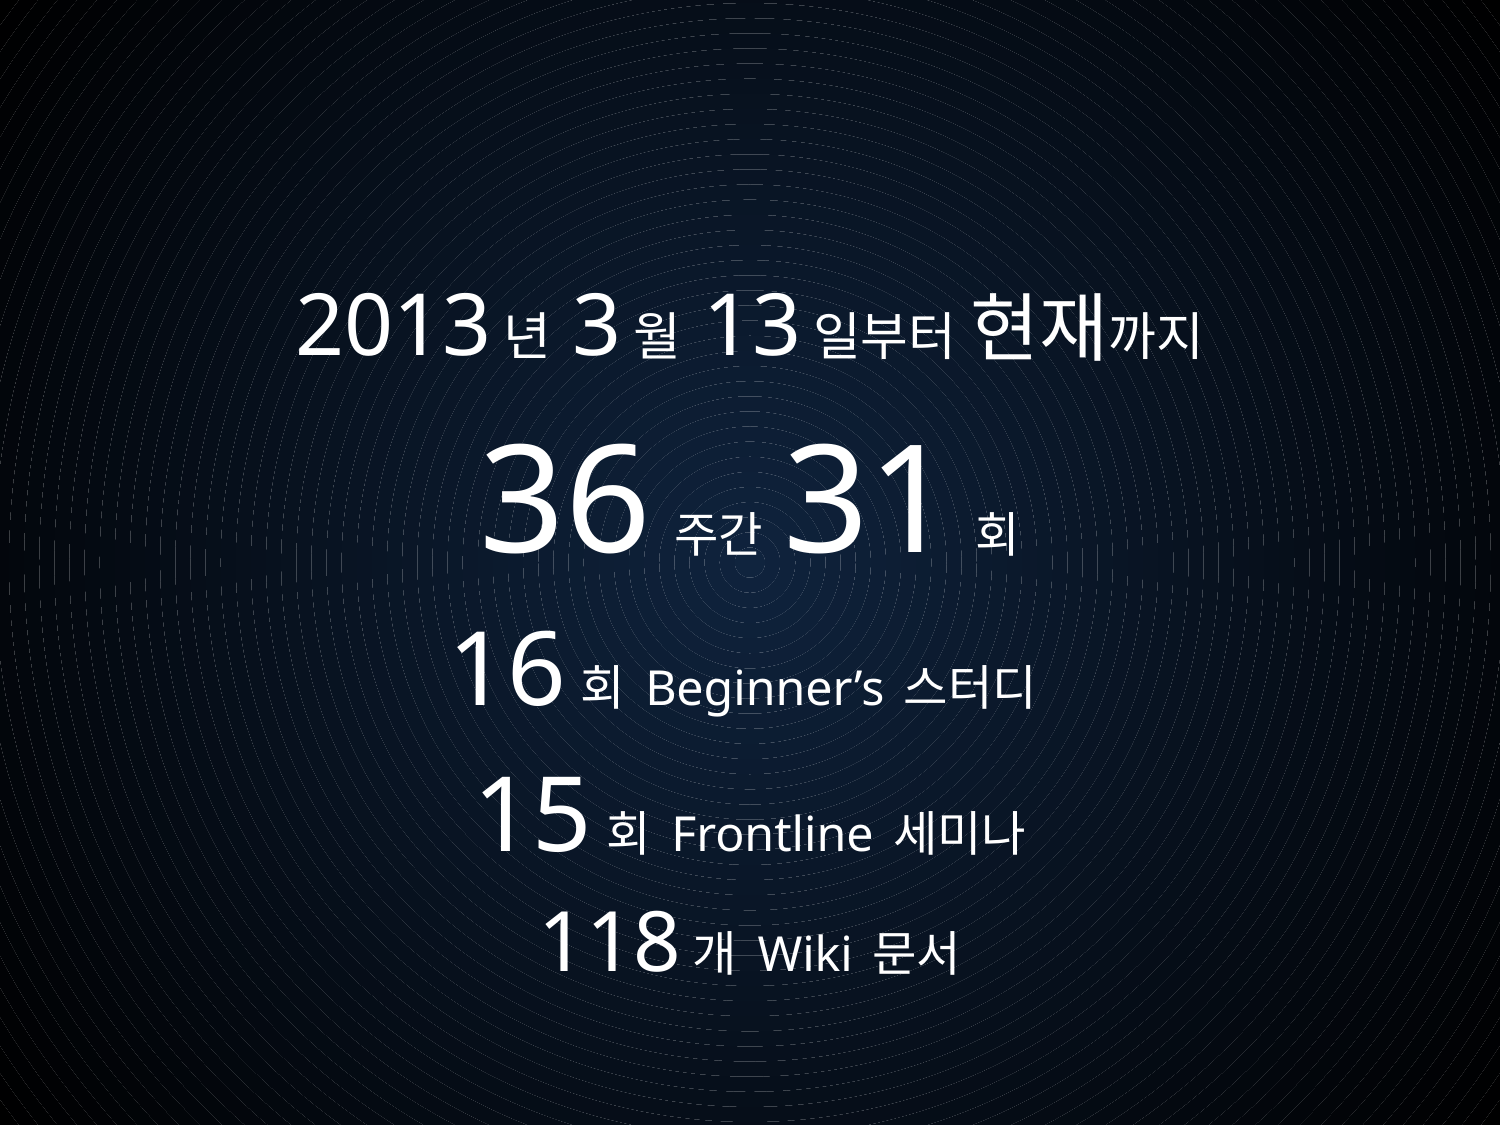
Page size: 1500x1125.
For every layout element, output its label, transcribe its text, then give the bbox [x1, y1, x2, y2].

list 2013년 3월 13일부터 현재까지 36 주간 31회 16회 Beginner’s 스터디 15회 Frontline 세미나 118개 Wiki 문서 [75, 262, 1425, 1005]
